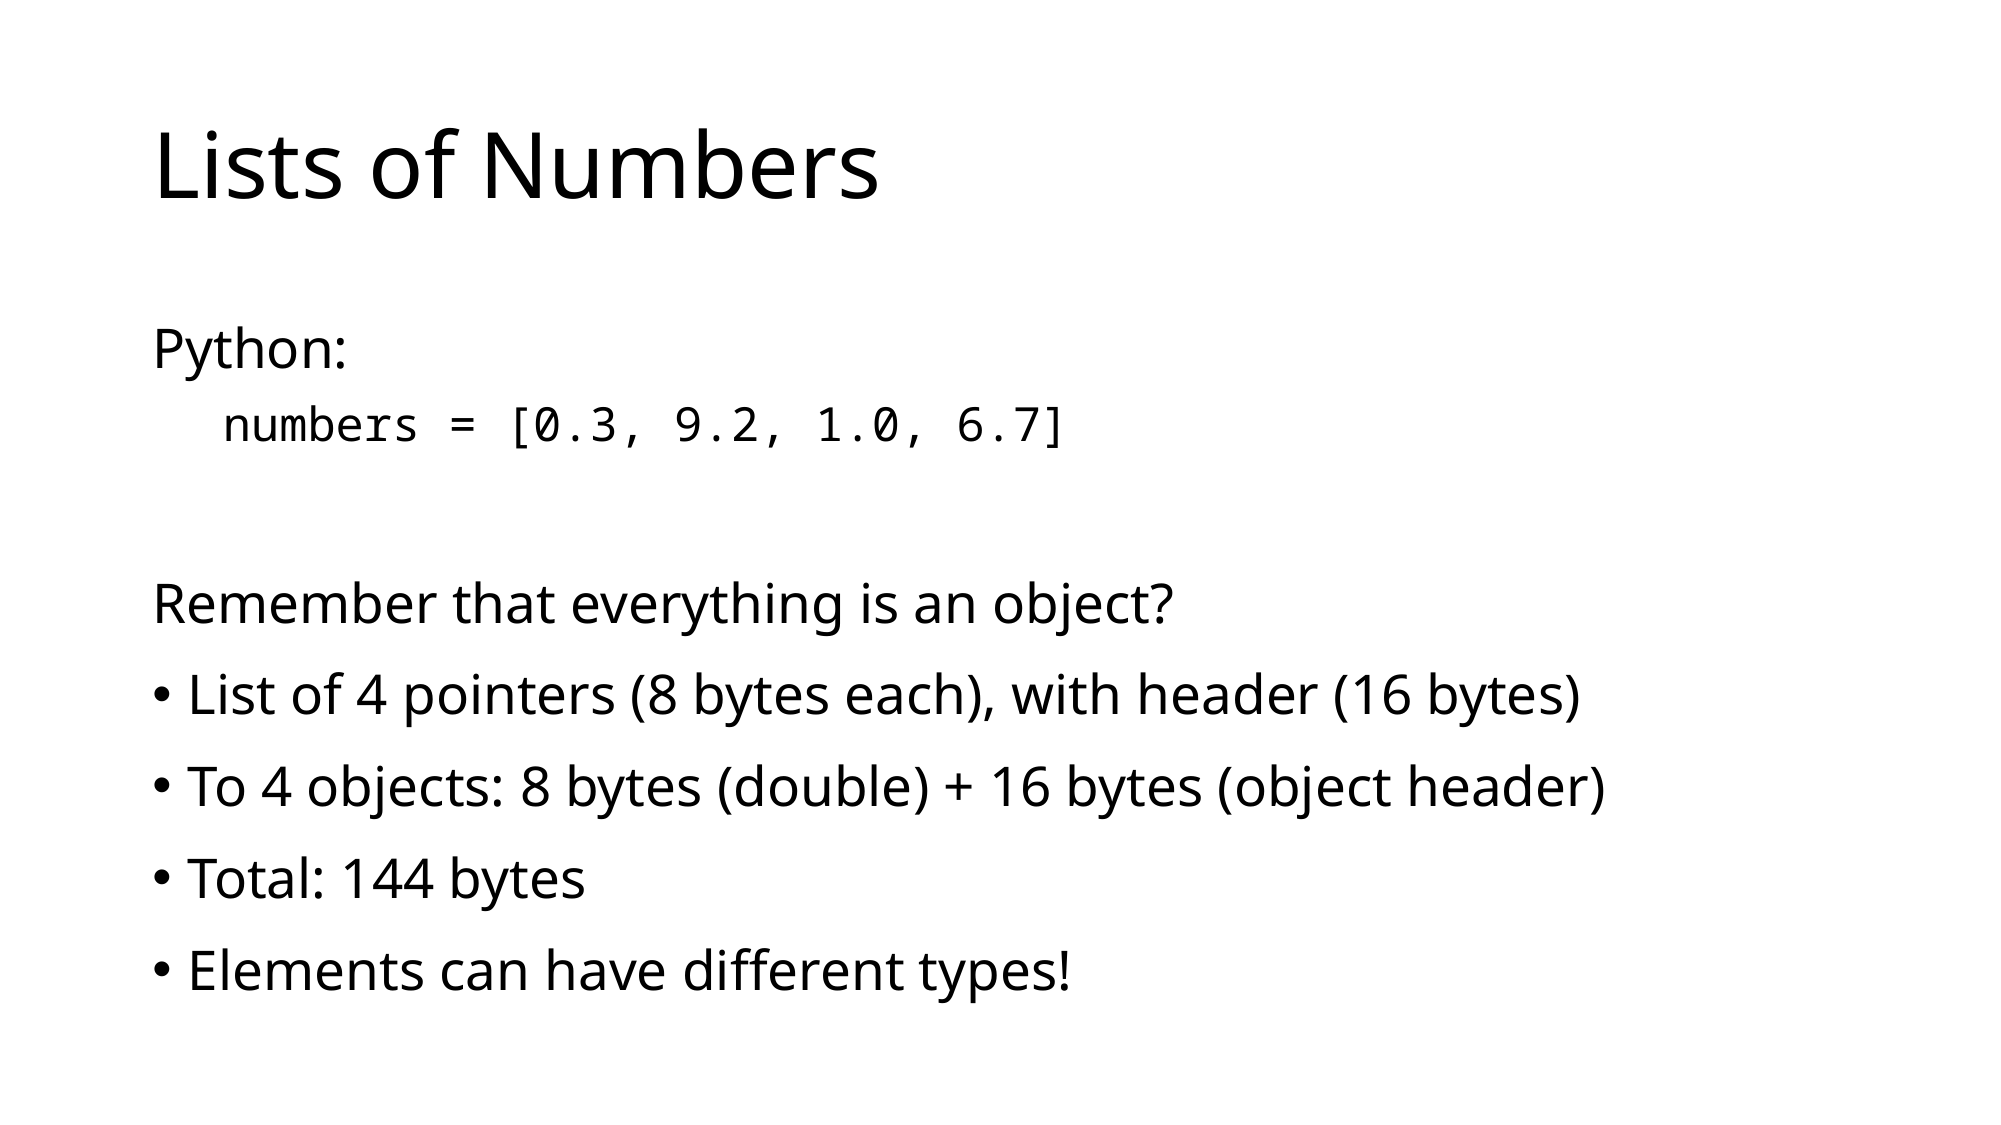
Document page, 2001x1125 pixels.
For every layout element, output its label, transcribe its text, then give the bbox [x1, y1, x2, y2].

title Lists of Numbers [137, 59, 1863, 278]
list Python: numbers = [0.3, 9.2, 1.0, 6.7] Remember that everything is an object? List of 4 pointers (8 bytes each), with header (16 bytes) To 4 objects: 8 bytes (double) + 16 bytes (object header) Total: 144 bytes Elements can have different types! [137, 299, 1863, 1014]
